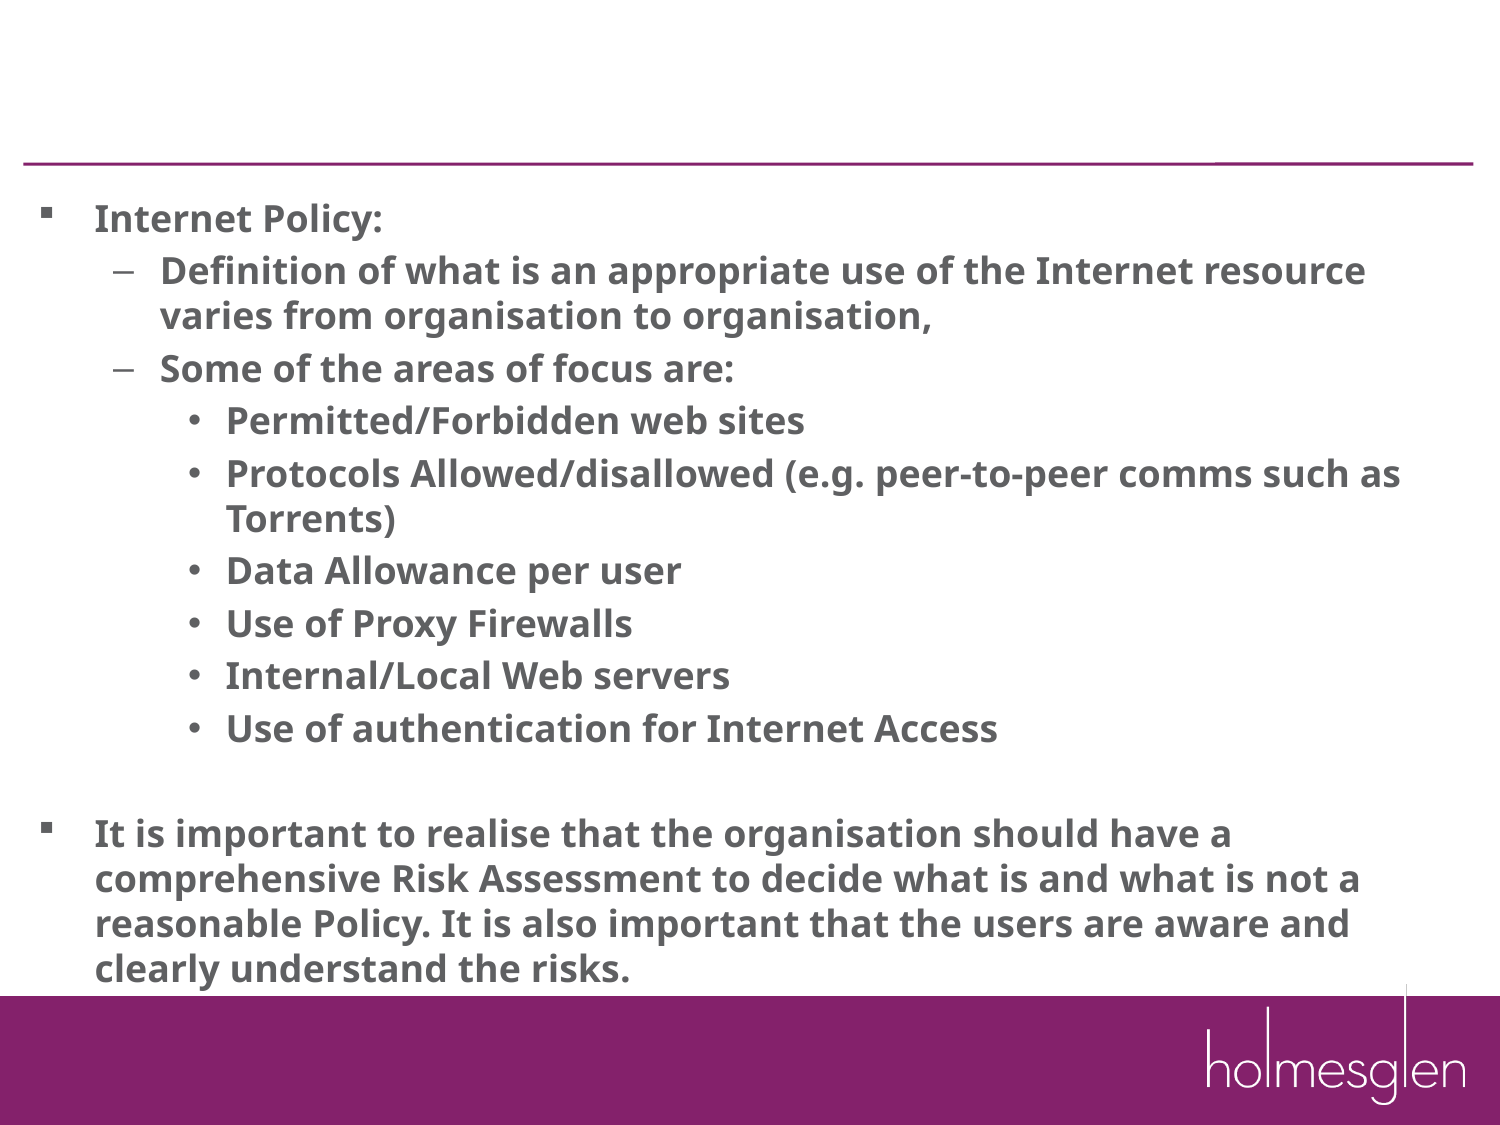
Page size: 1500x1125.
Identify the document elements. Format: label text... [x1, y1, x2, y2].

list Internet Policy: Definition of what is an appropriate use of the Internet resource varies from organisation to organisation, Some of the areas of focus are: Permitted/Forbidden web sites Protocols Allowed/disallowed (e.g. peer-to-peer comms such as Torrents) Data Allowance per user Use of Proxy Firewalls Internal/Local Web servers Use of authentication for Internet Access It is important to realise that the organisation should have a comprehensive Risk Assessment to decide what is and what is not a reasonable Policy. It is also important that the users are aware and clearly understand the risks. [23, 187, 1474, 973]
picture [1207, 984, 1465, 1105]
